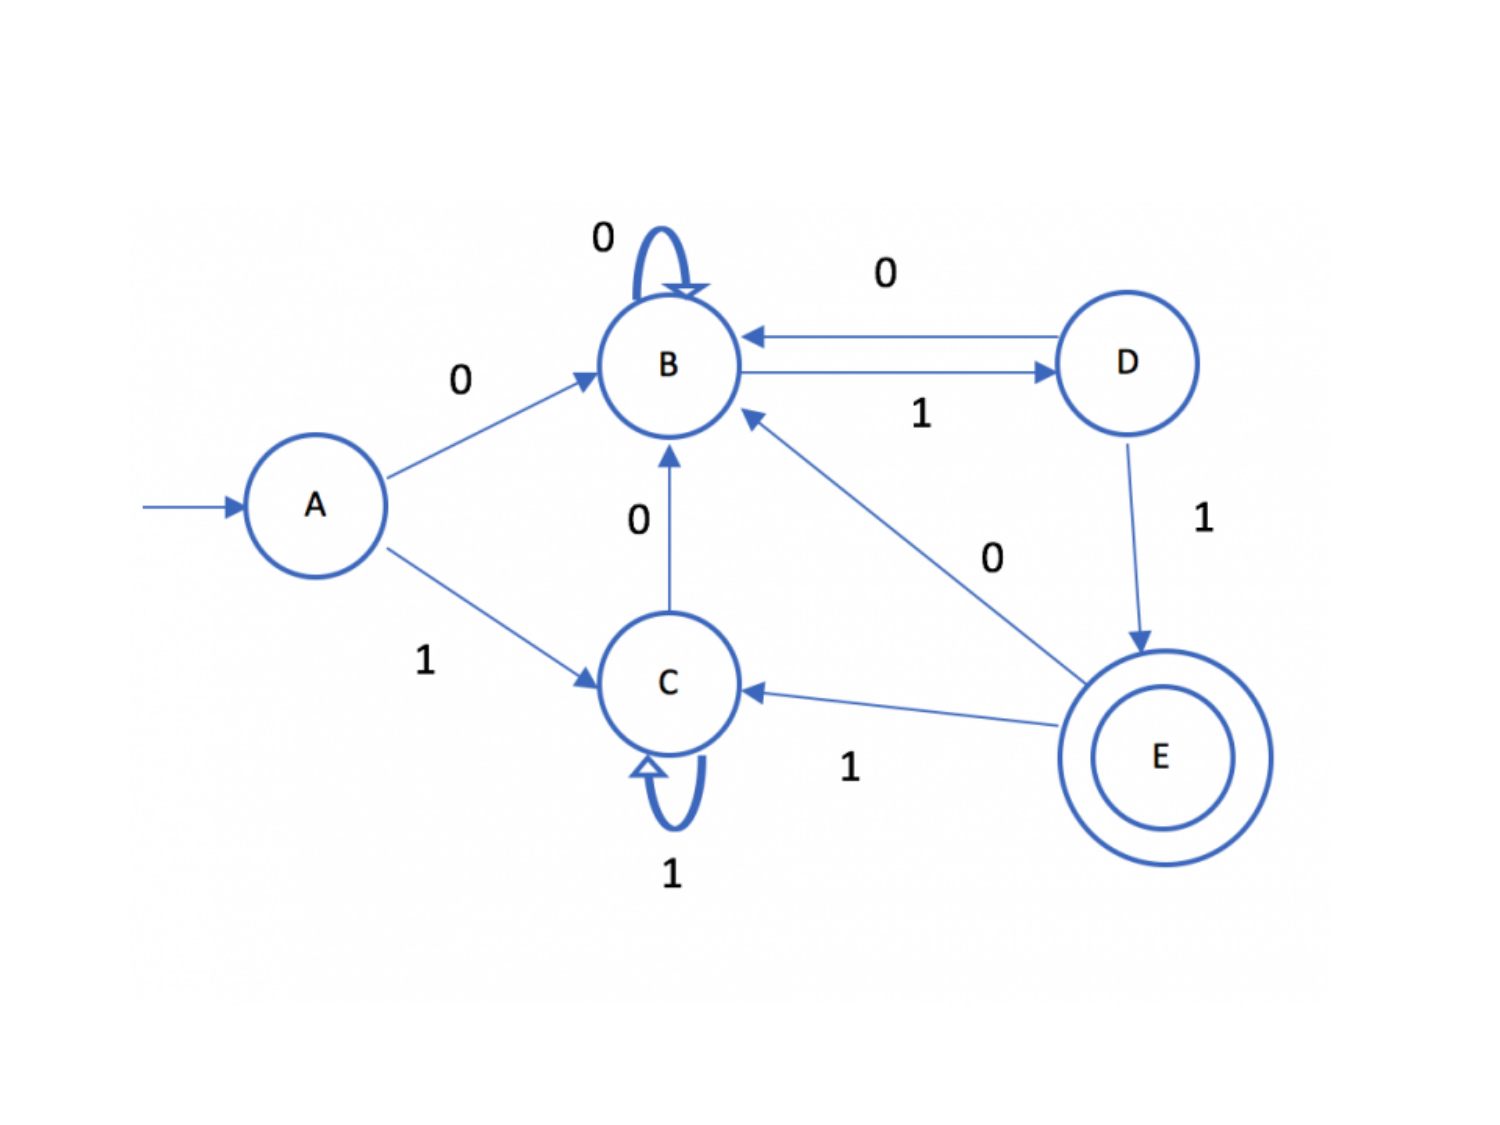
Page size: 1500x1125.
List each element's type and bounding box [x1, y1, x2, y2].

picture [129, 200, 1330, 1005]
